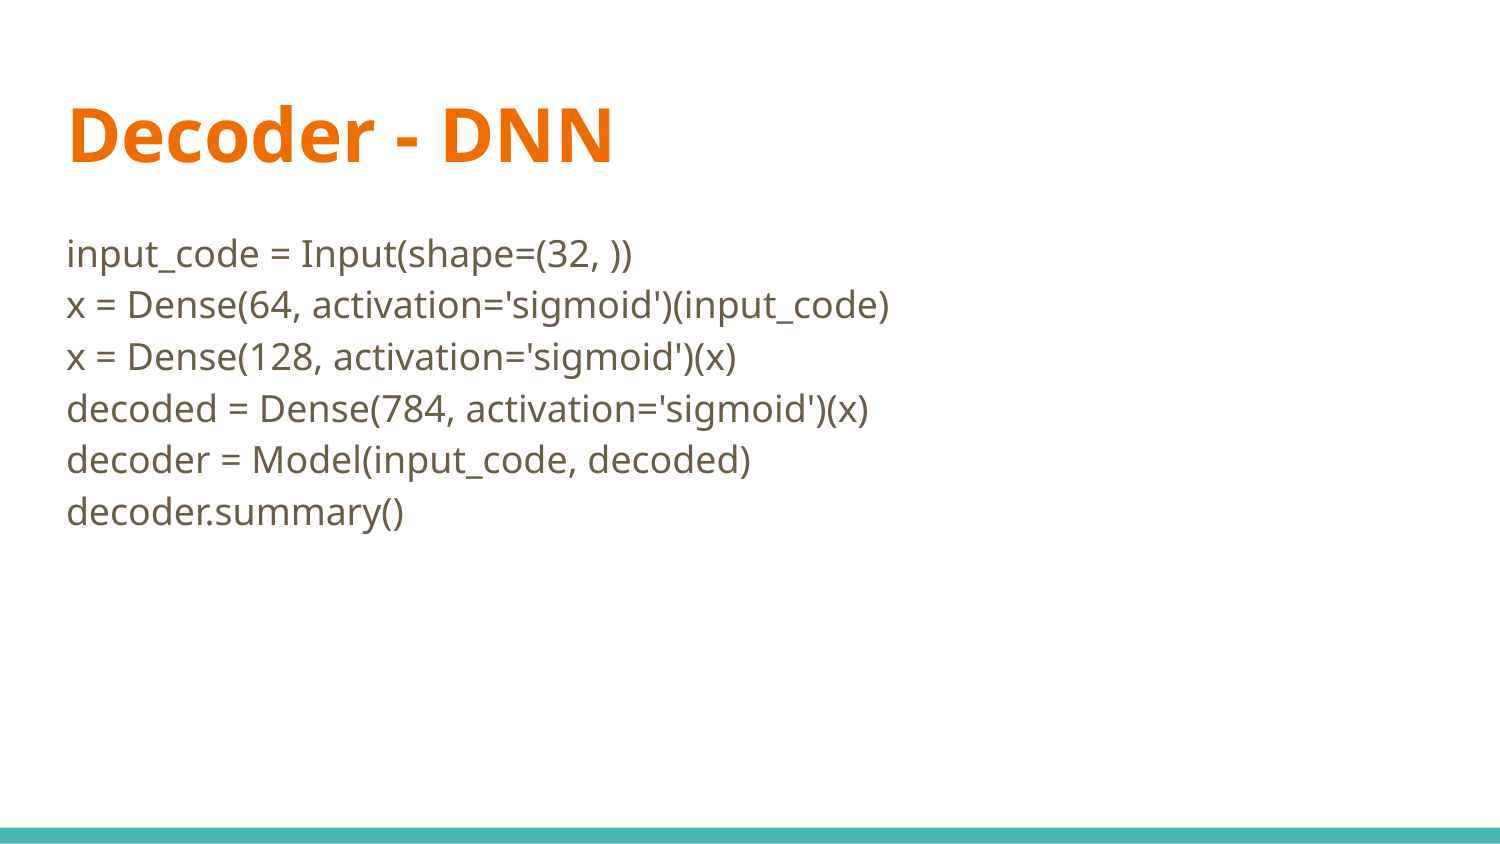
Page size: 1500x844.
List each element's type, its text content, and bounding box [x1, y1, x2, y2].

title Decoder - DNN [51, 72, 1449, 189]
list input_code = Input(shape=(32, )) x = Dense(64, activation='sigmoid')(input_code) x = Dense(128, activation='sigmoid')(x) decoded = Dense(784, activation='sigmoid')(x) decoder = Model(input_code, decoded) decoder.summary() [51, 207, 1449, 750]
